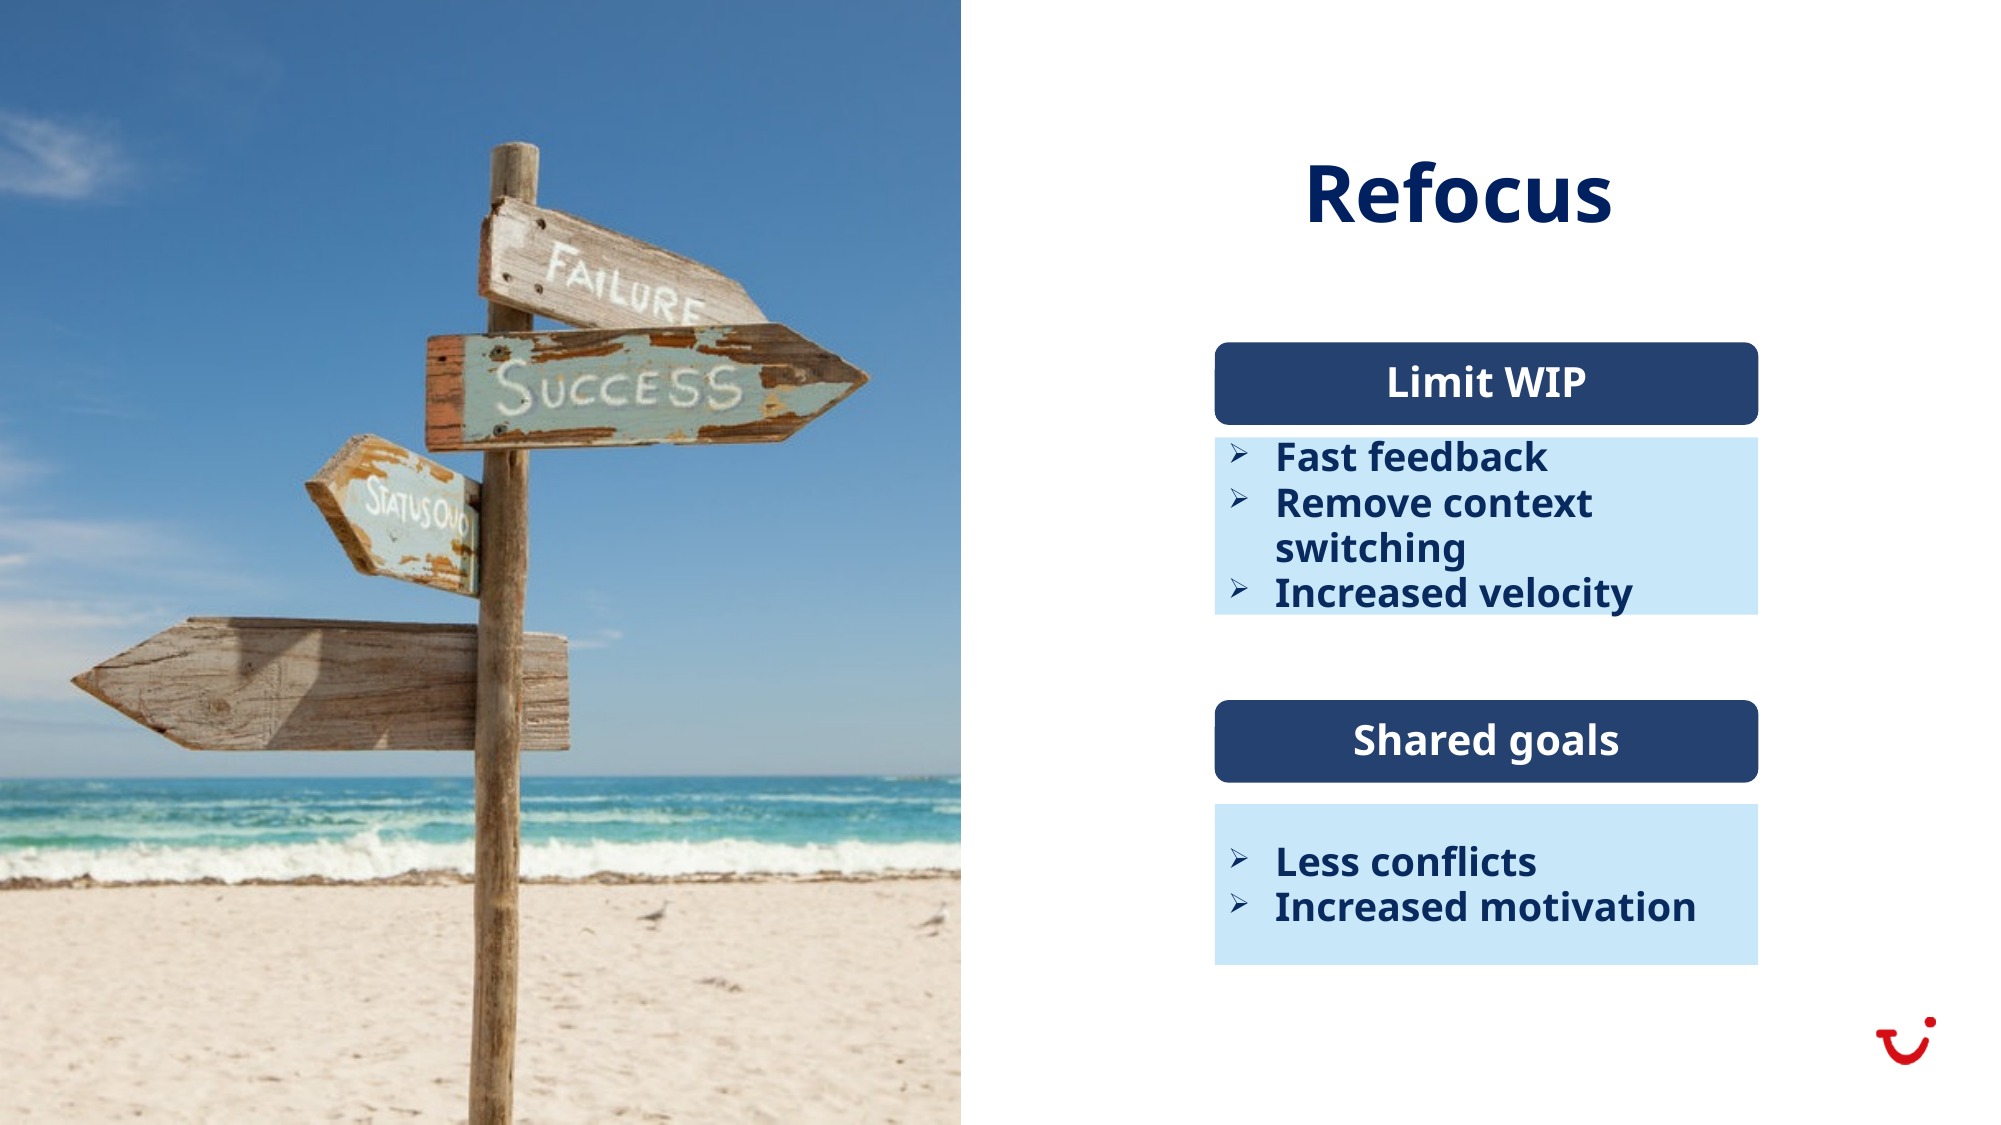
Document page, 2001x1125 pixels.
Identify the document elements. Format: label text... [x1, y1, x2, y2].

text_box Limit WIP [1214, 342, 1759, 425]
text_box Shared goals [1214, 700, 1759, 783]
picture [1876, 1016, 1936, 1065]
text_box Refocus [1052, 143, 1865, 249]
text_box Less conflicts Increased motivation [1214, 804, 1759, 965]
picture [0, 0, 962, 1125]
text_box Fast feedback Remove context switching Increased velocity [1214, 437, 1759, 615]
